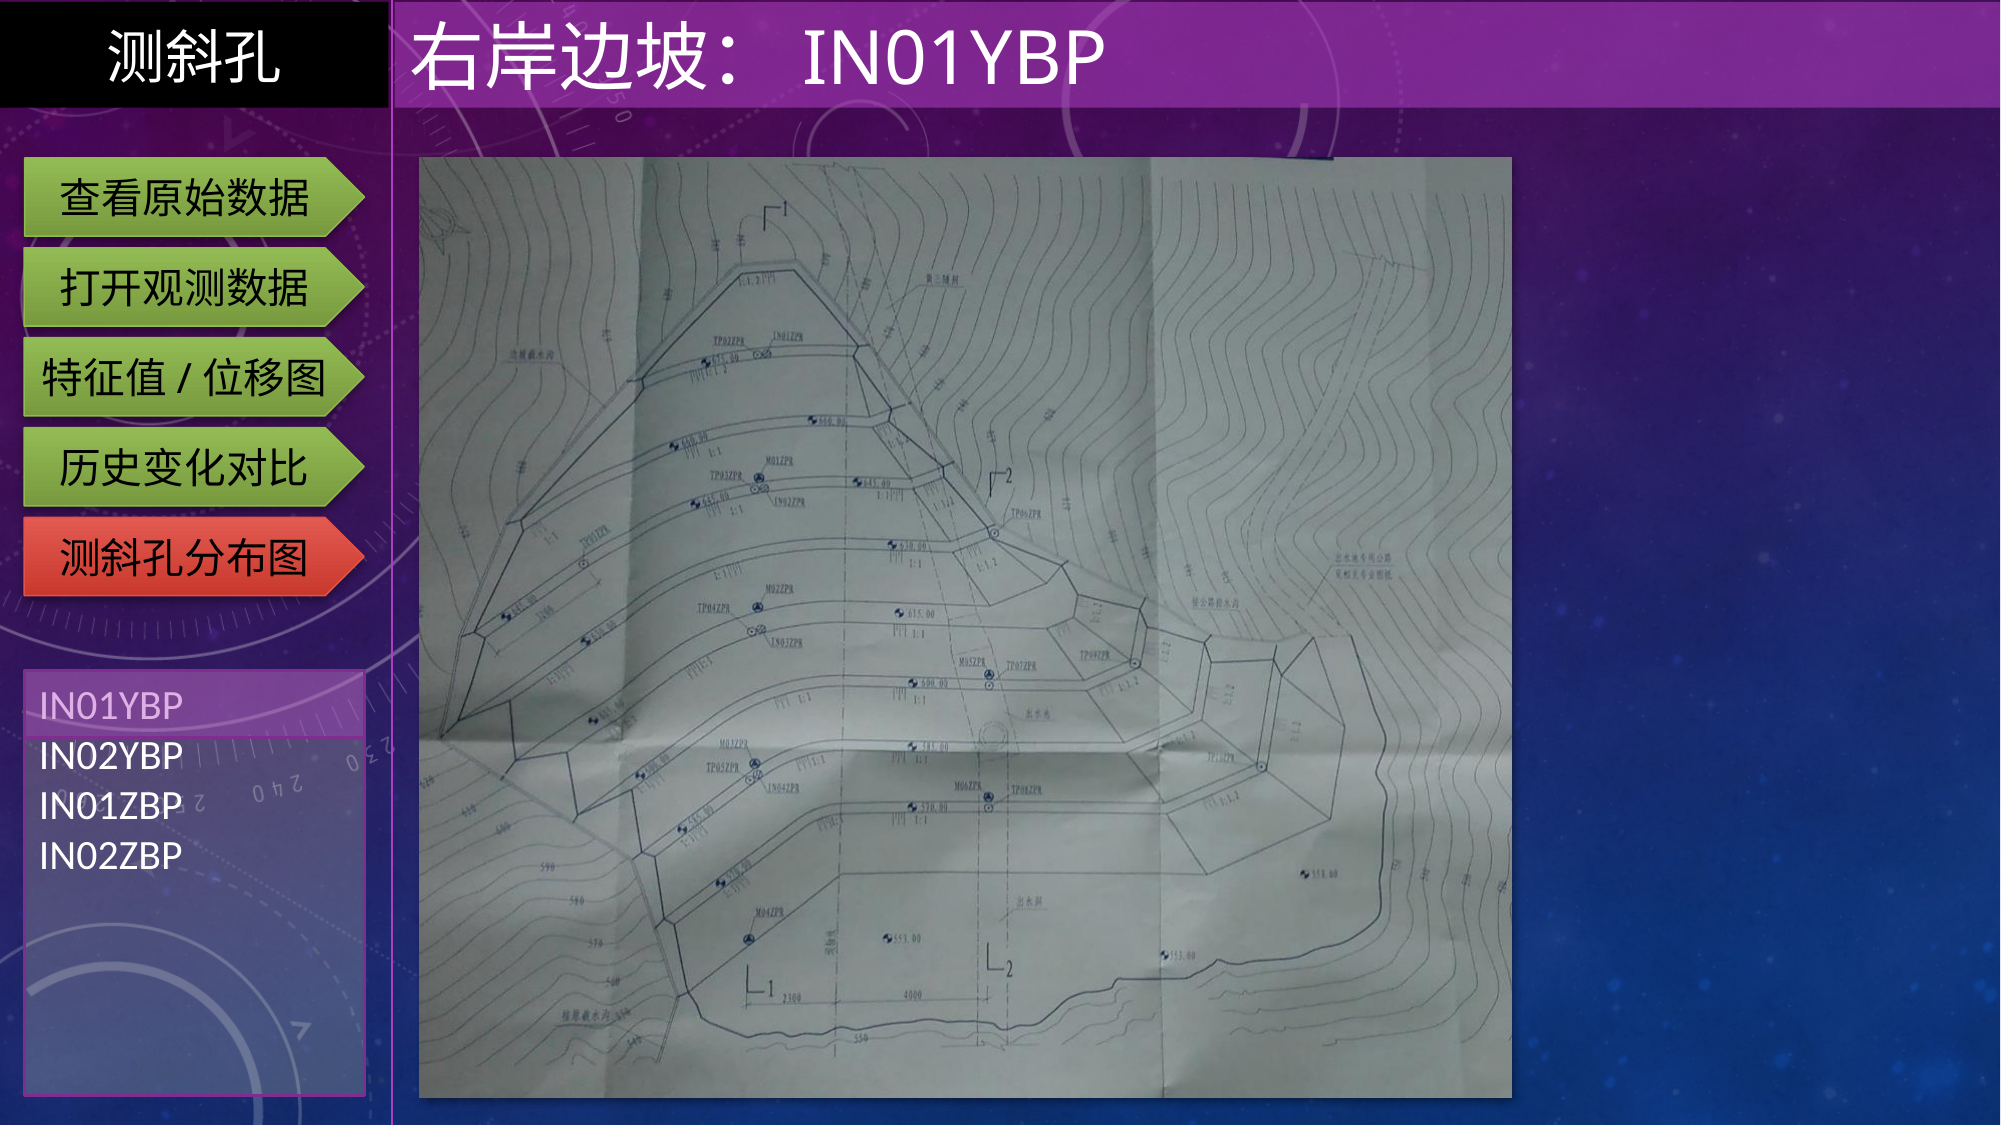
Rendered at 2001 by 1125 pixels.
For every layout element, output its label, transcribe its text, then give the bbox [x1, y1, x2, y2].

text_box 测斜孔分布图 [23, 516, 365, 597]
text_box 历史变化对比 [23, 426, 365, 507]
text_box IN01YBP IN02YBP IN01ZBP IN02ZBP [23, 739, 366, 1097]
picture [393, 0, 2001, 1125]
text_box [23, 669, 366, 739]
text_box 测斜孔 [0, 0, 390, 109]
text_box 右岸边坡：IN01YBP [393, 0, 2000, 109]
picture [0, 0, 391, 1125]
text_box 查看原始数据 [23, 157, 366, 237]
text_box 特征值/位移图 [23, 336, 365, 417]
text_box 打开观测数据 [23, 247, 365, 327]
